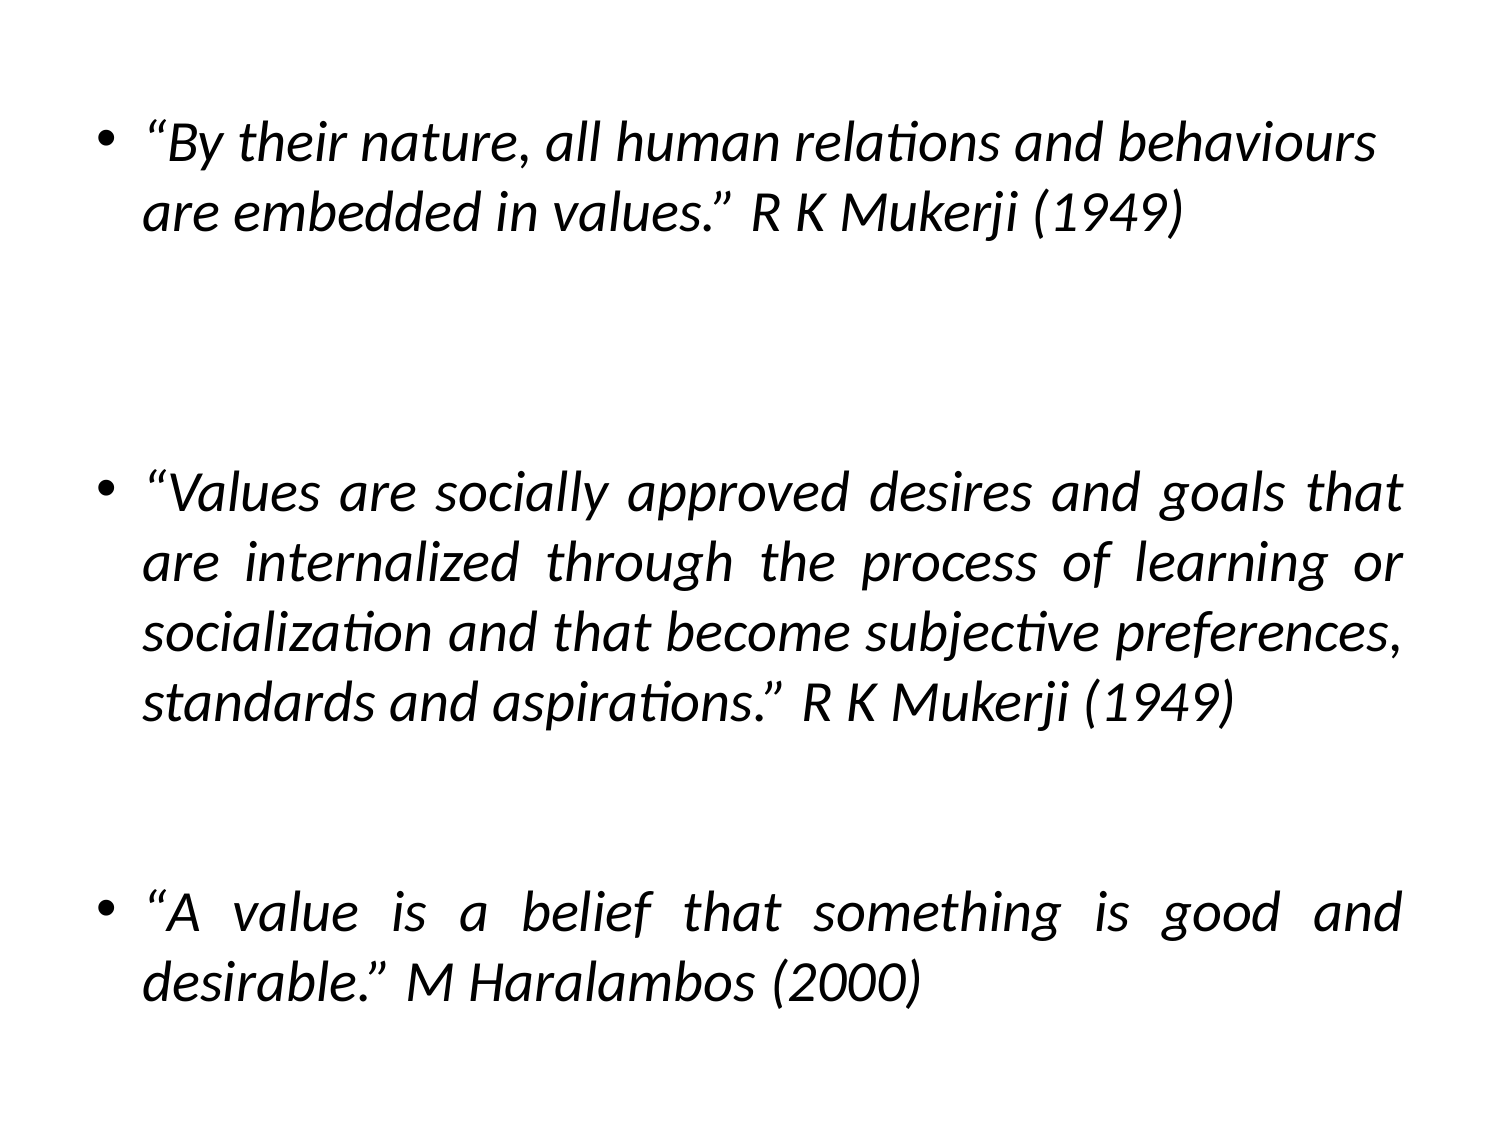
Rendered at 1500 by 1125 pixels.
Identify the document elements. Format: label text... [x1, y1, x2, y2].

text_box “By their nature, all human relations and behaviours are embedded in values.” R K Mukerji (1949) “Values are socially approved desires and goals that are internalized through the process of learning or socialization and that become subjective preferences, standards and aspirations.” R K Mukerji (1949) “A value is a belief that something is good and desirable.” M Haralambos (2000) [81, 95, 1419, 1020]
